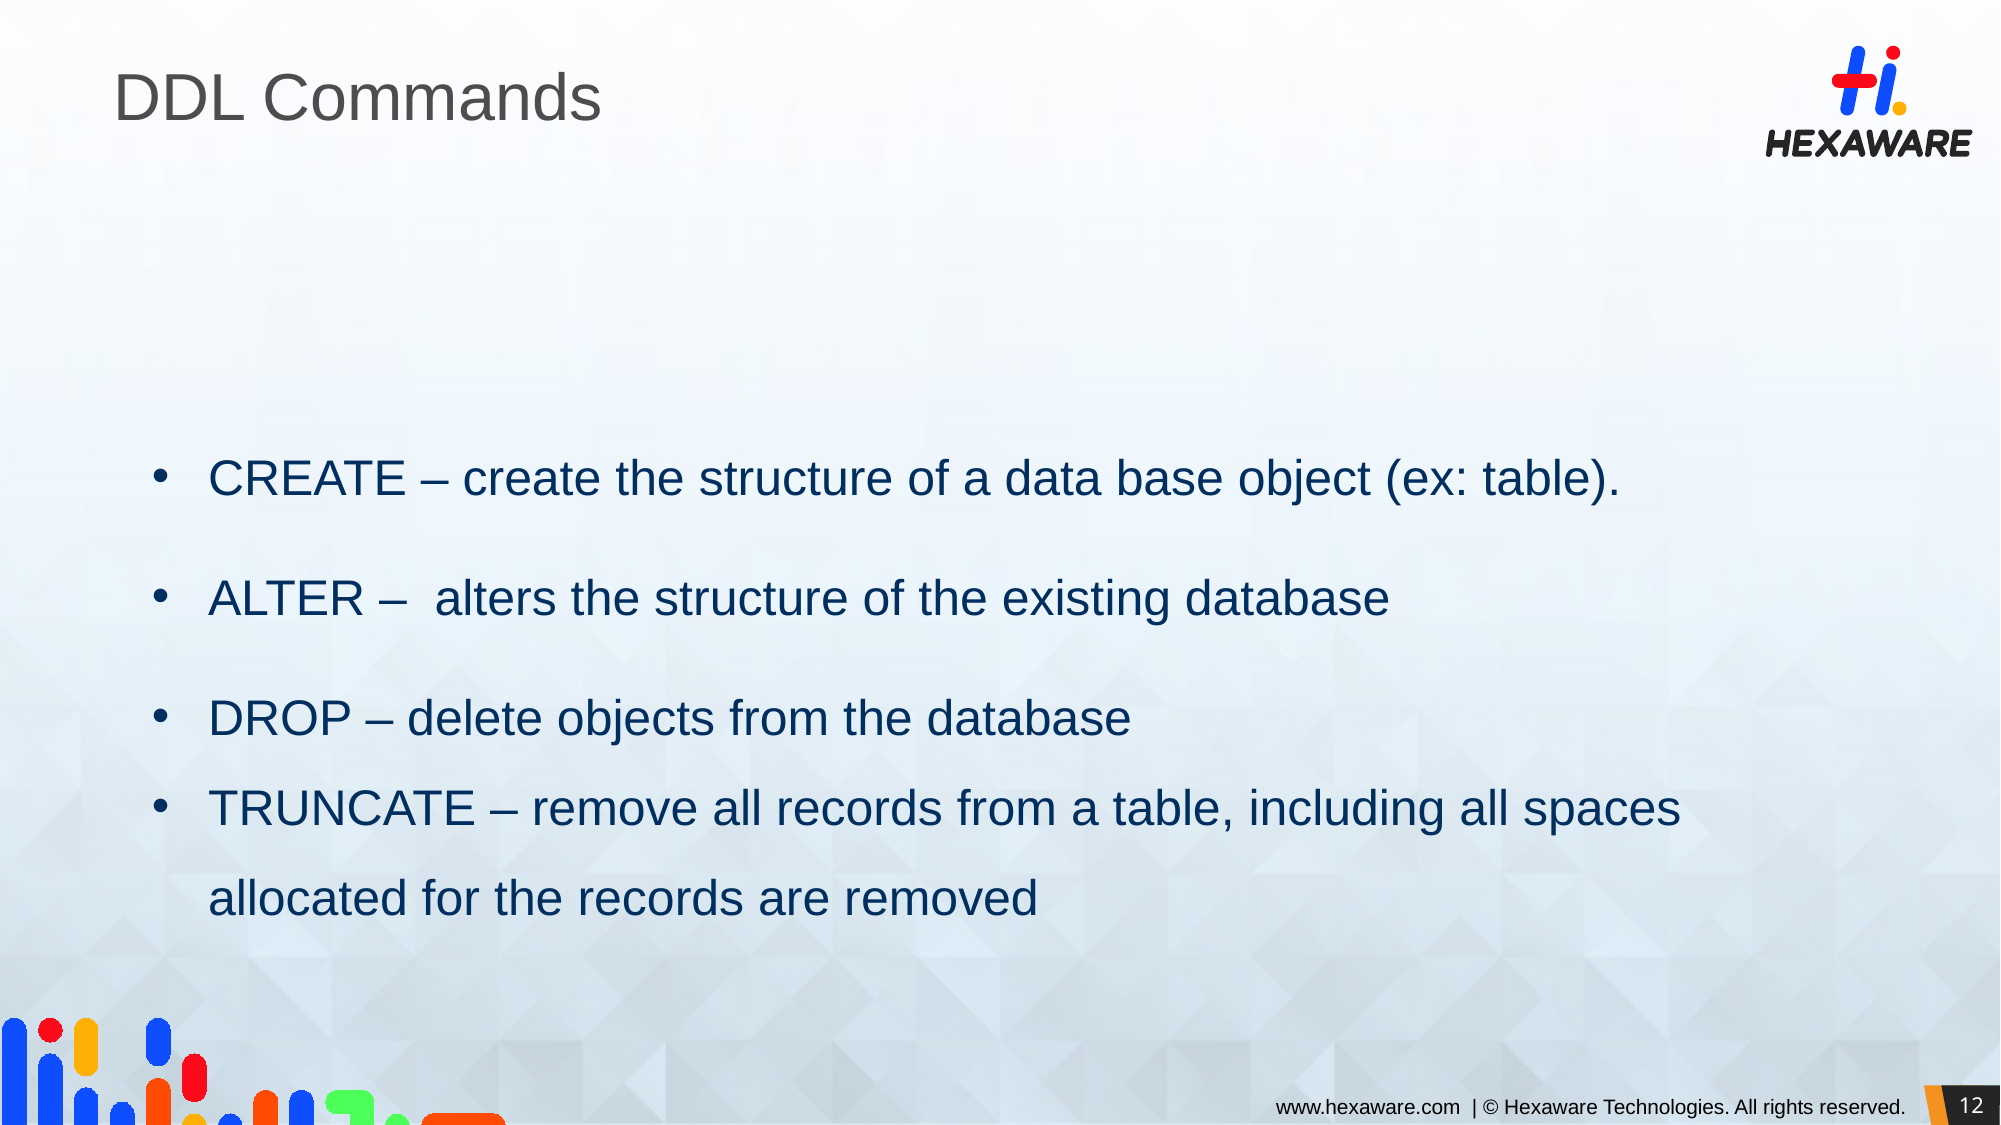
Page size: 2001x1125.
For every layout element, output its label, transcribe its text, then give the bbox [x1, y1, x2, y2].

picture [0, 0, 2001, 1125]
title DDL Commands [102, 0, 1903, 188]
text_box CREATE – create the structure of a data base object (ex: table). ALTER – alters the structure of the existing database DROP – delete objects from the database TRUNCATE – remove all records from a table, including all spaces allocated for the records are removed [137, 318, 1862, 1023]
